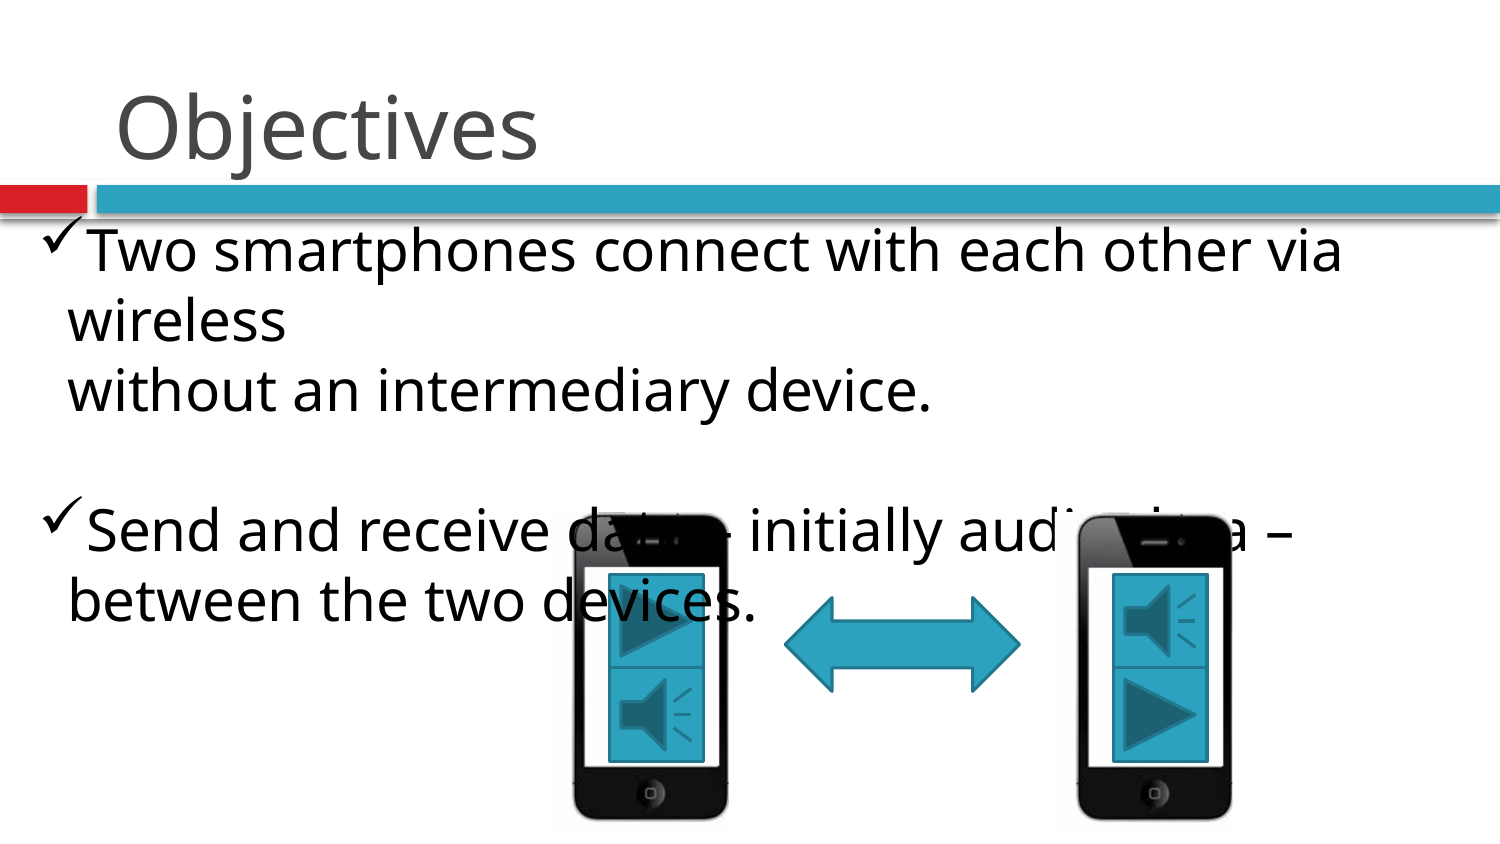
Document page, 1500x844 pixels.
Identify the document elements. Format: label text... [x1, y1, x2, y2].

picture [983, 512, 1304, 831]
text_box [806, 596, 977, 693]
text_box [1112, 573, 1208, 762]
text_box Two smartphones connect with each other via wireless without an intermediary device. Send and receive data – initially audio data – between the two devices. [23, 205, 1465, 641]
picture [479, 582, 800, 831]
title Objectives [99, 19, 1438, 185]
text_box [609, 573, 704, 762]
